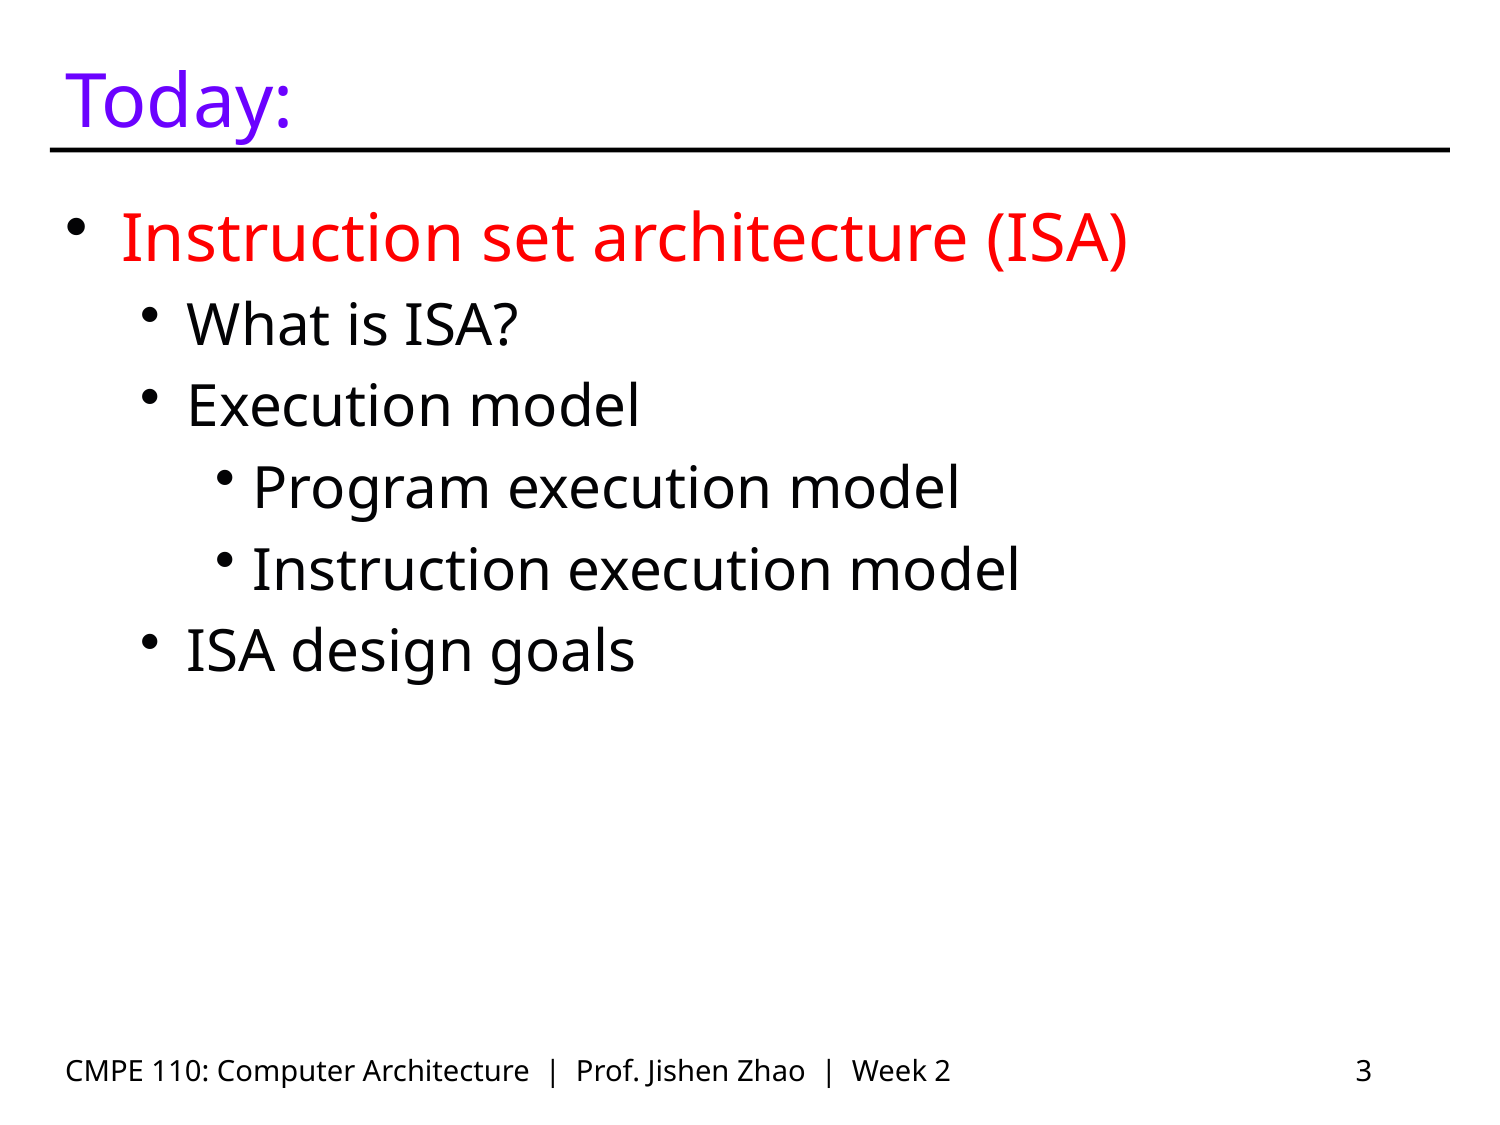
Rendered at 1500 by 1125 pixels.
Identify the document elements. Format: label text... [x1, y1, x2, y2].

list Instruction set architecture (ISA) What is ISA? Execution model Program execution model Instruction execution model ISA design goals [49, 187, 1451, 1026]
footer CMPE 110: Computer Architecture | Prof. Jishen Zhao | Week 2 [49, 1049, 988, 1101]
title Today: [49, 37, 1451, 151]
slide_number 3 [1074, 1049, 1388, 1101]
